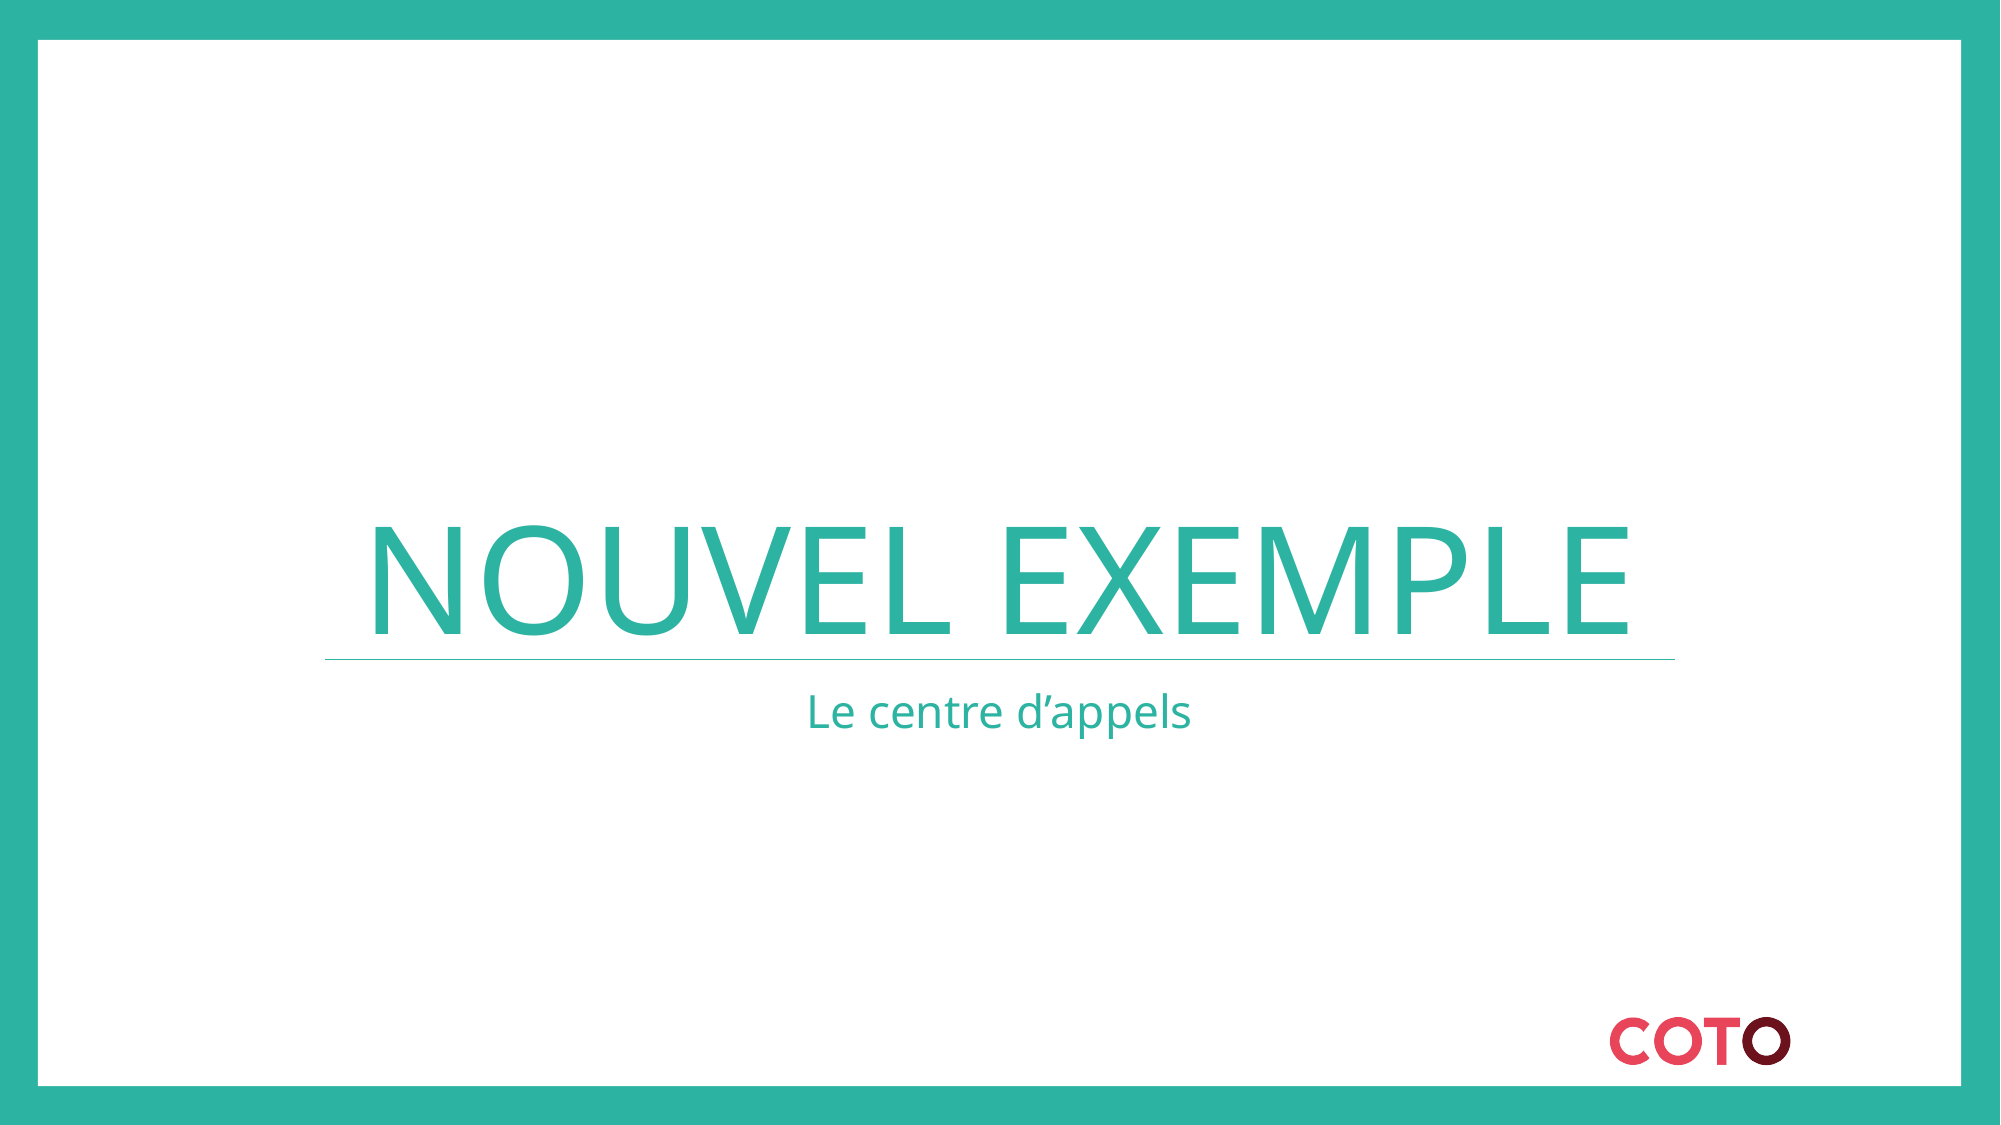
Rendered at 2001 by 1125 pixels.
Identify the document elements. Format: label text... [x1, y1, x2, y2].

picture [1592, 999, 1808, 1083]
title Nouvel exemple [181, 192, 1817, 673]
list Le centre d’appels [280, 681, 1719, 906]
